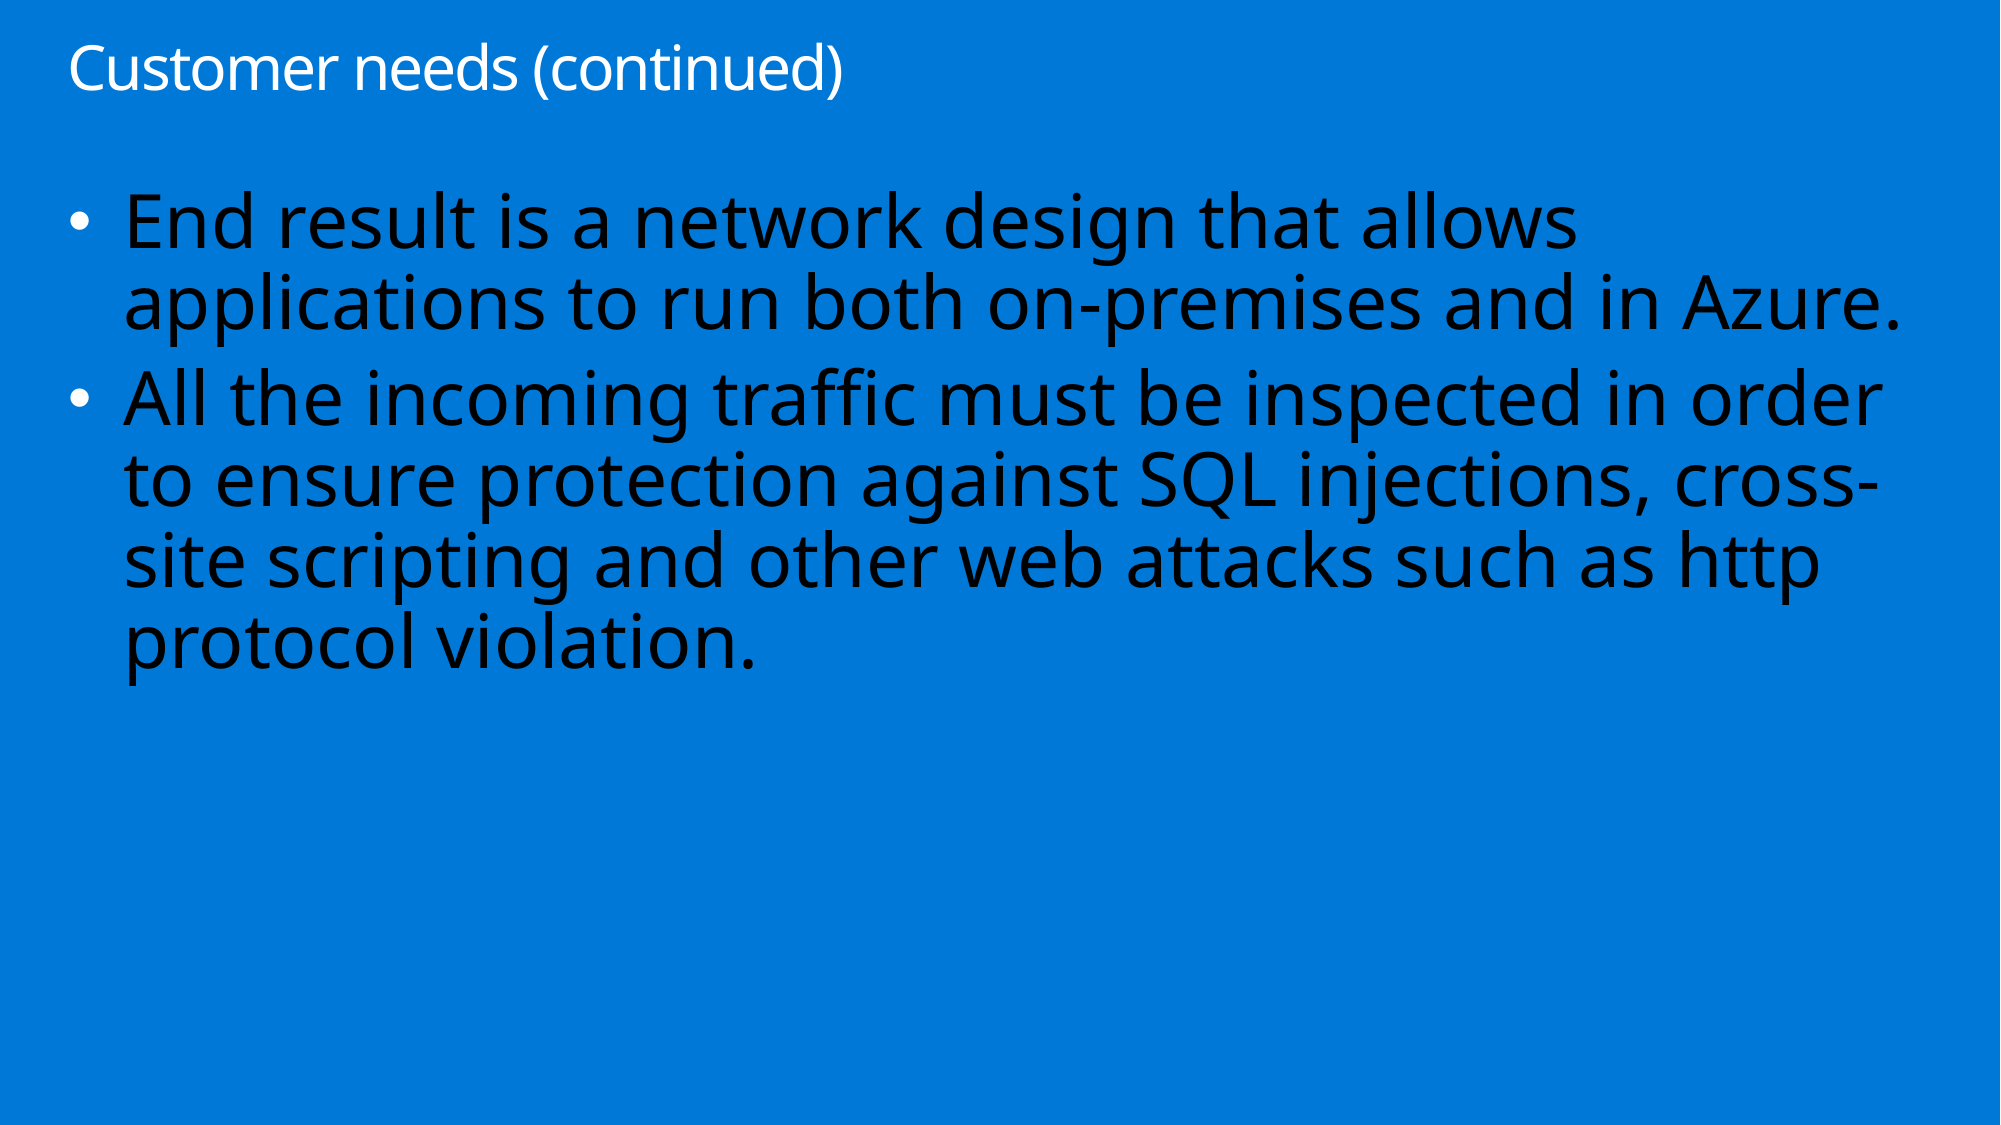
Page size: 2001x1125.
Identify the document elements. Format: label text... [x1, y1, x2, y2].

list End result is a network design that allows applications to run both on-premises and in Azure. All the incoming traffic must be inspected in order to ensure protection against SQL injections, cross-site scripting and other web attacks such as http protocol violation. [43, 169, 1956, 709]
title Customer needs (continued) [43, 21, 1956, 169]
